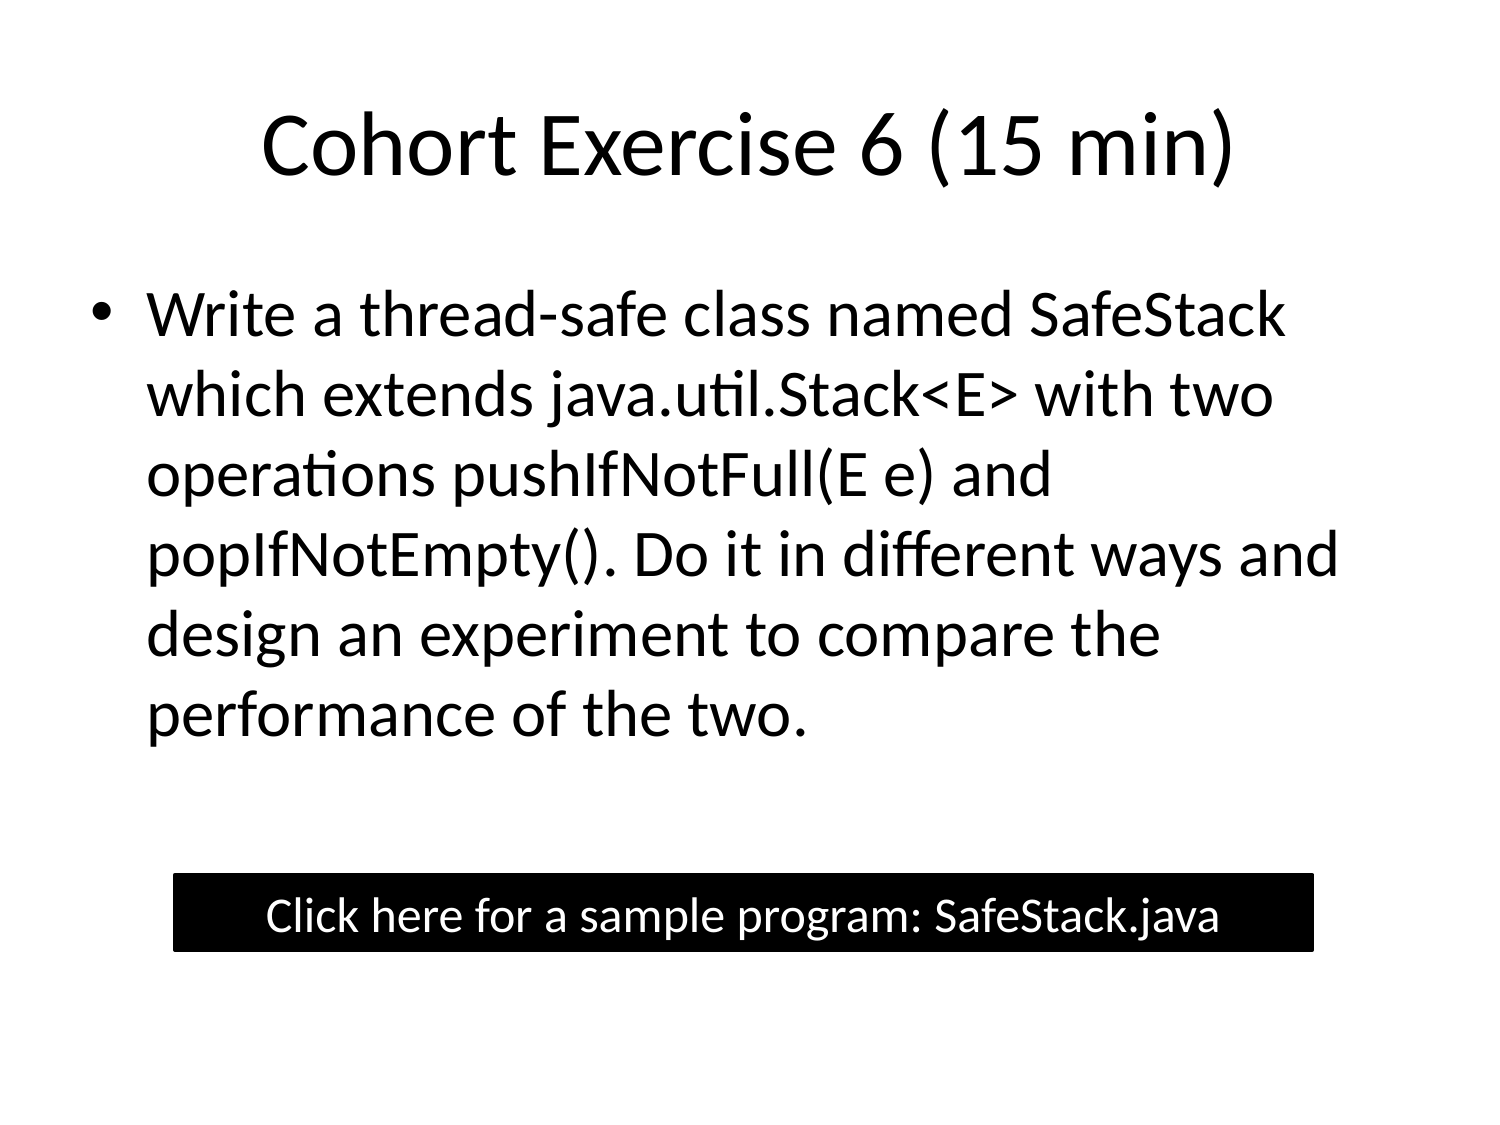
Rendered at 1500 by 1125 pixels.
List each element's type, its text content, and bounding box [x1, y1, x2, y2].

list Write a thread-safe class named SafeStack which extends java.util.Stack<E> with two operations pushIfNotFull(E e) and popIfNotEmpty(). Do it in different ways and design an experiment to compare the performance of the two. [75, 262, 1425, 1005]
text_box Click here for a sample program: SafeStack.java [173, 873, 1314, 952]
title Cohort Exercise 6 (15 min) [75, 45, 1425, 233]
